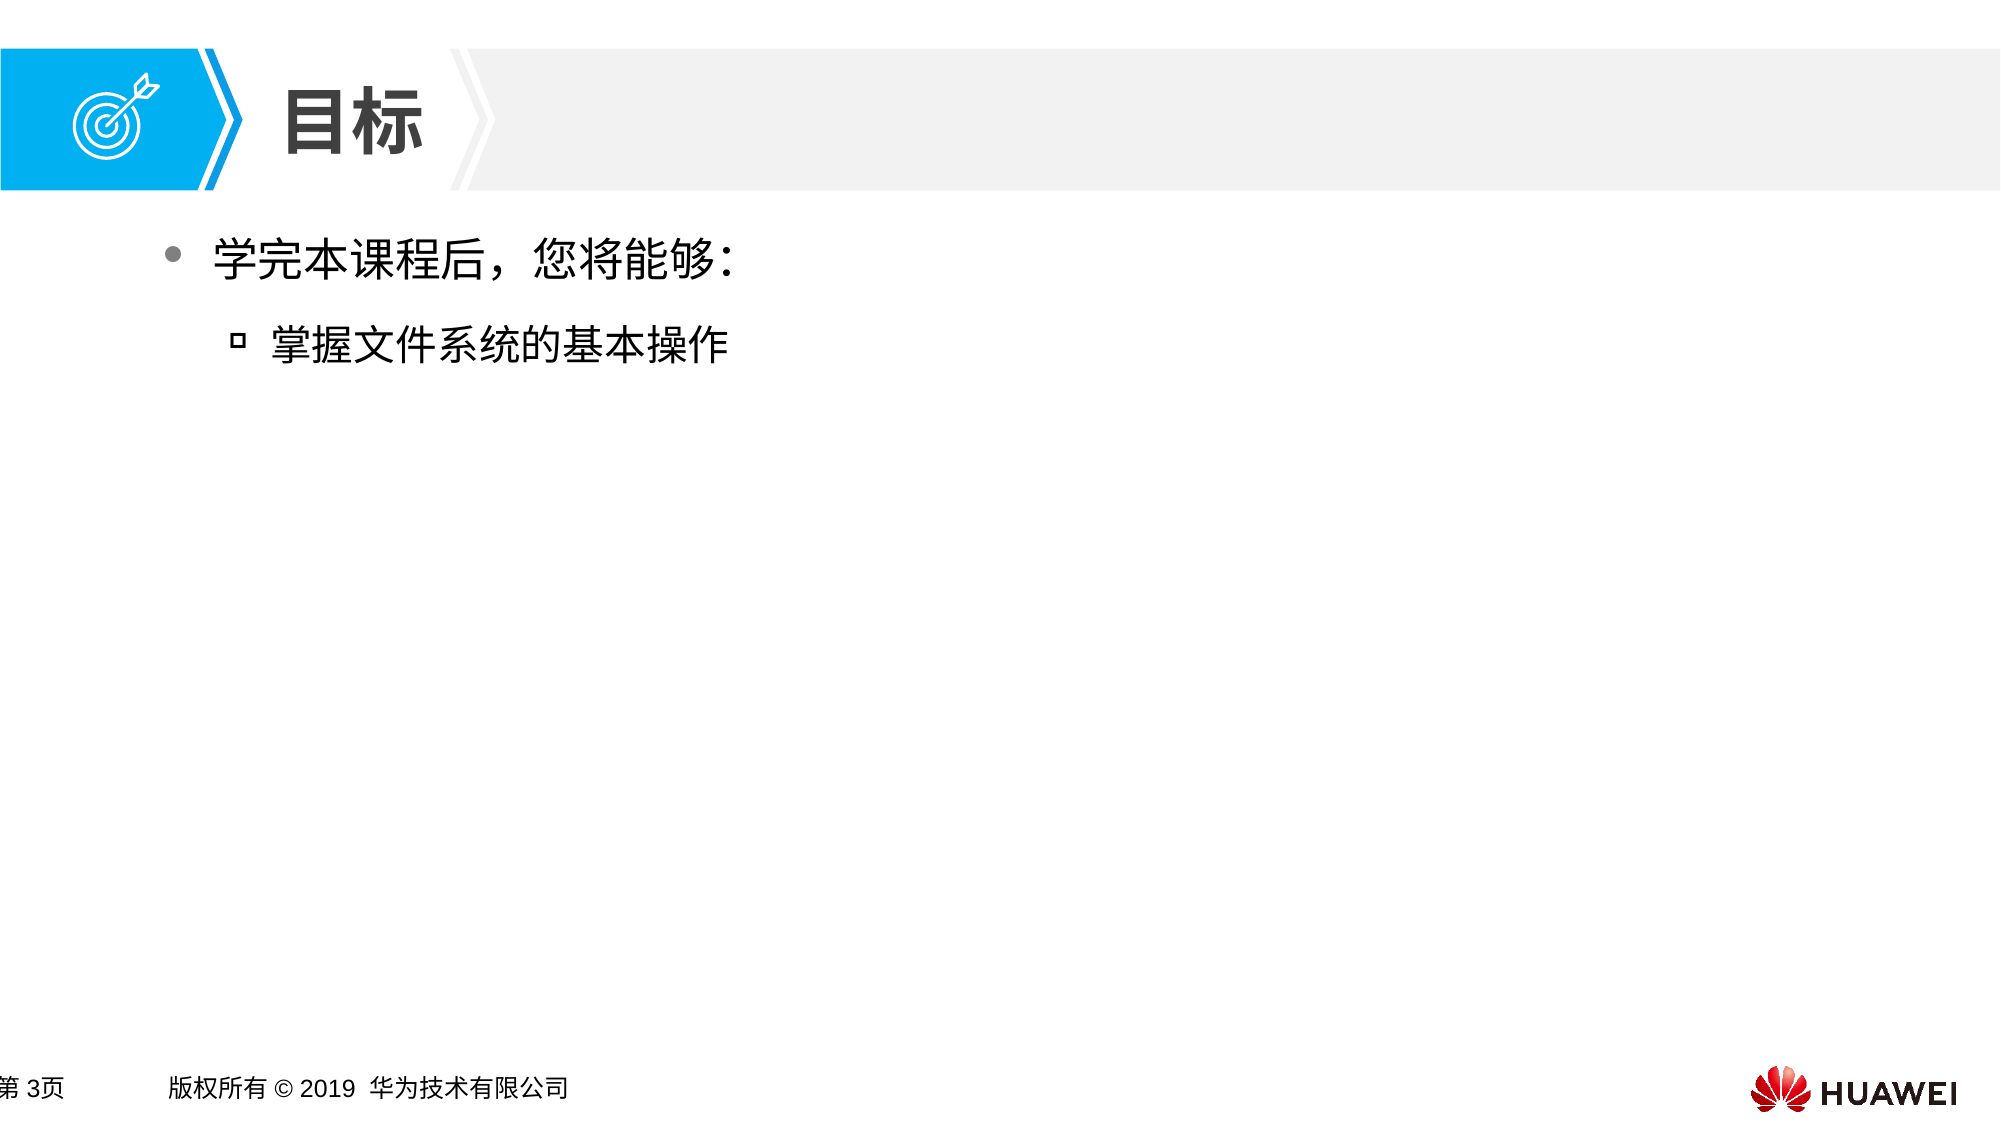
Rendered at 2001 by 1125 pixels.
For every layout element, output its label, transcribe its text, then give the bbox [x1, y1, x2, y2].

list 学完本课程后，您将能够： 掌握文件系统的基本操作 [149, 202, 1882, 971]
picture [1751, 1066, 1956, 1112]
